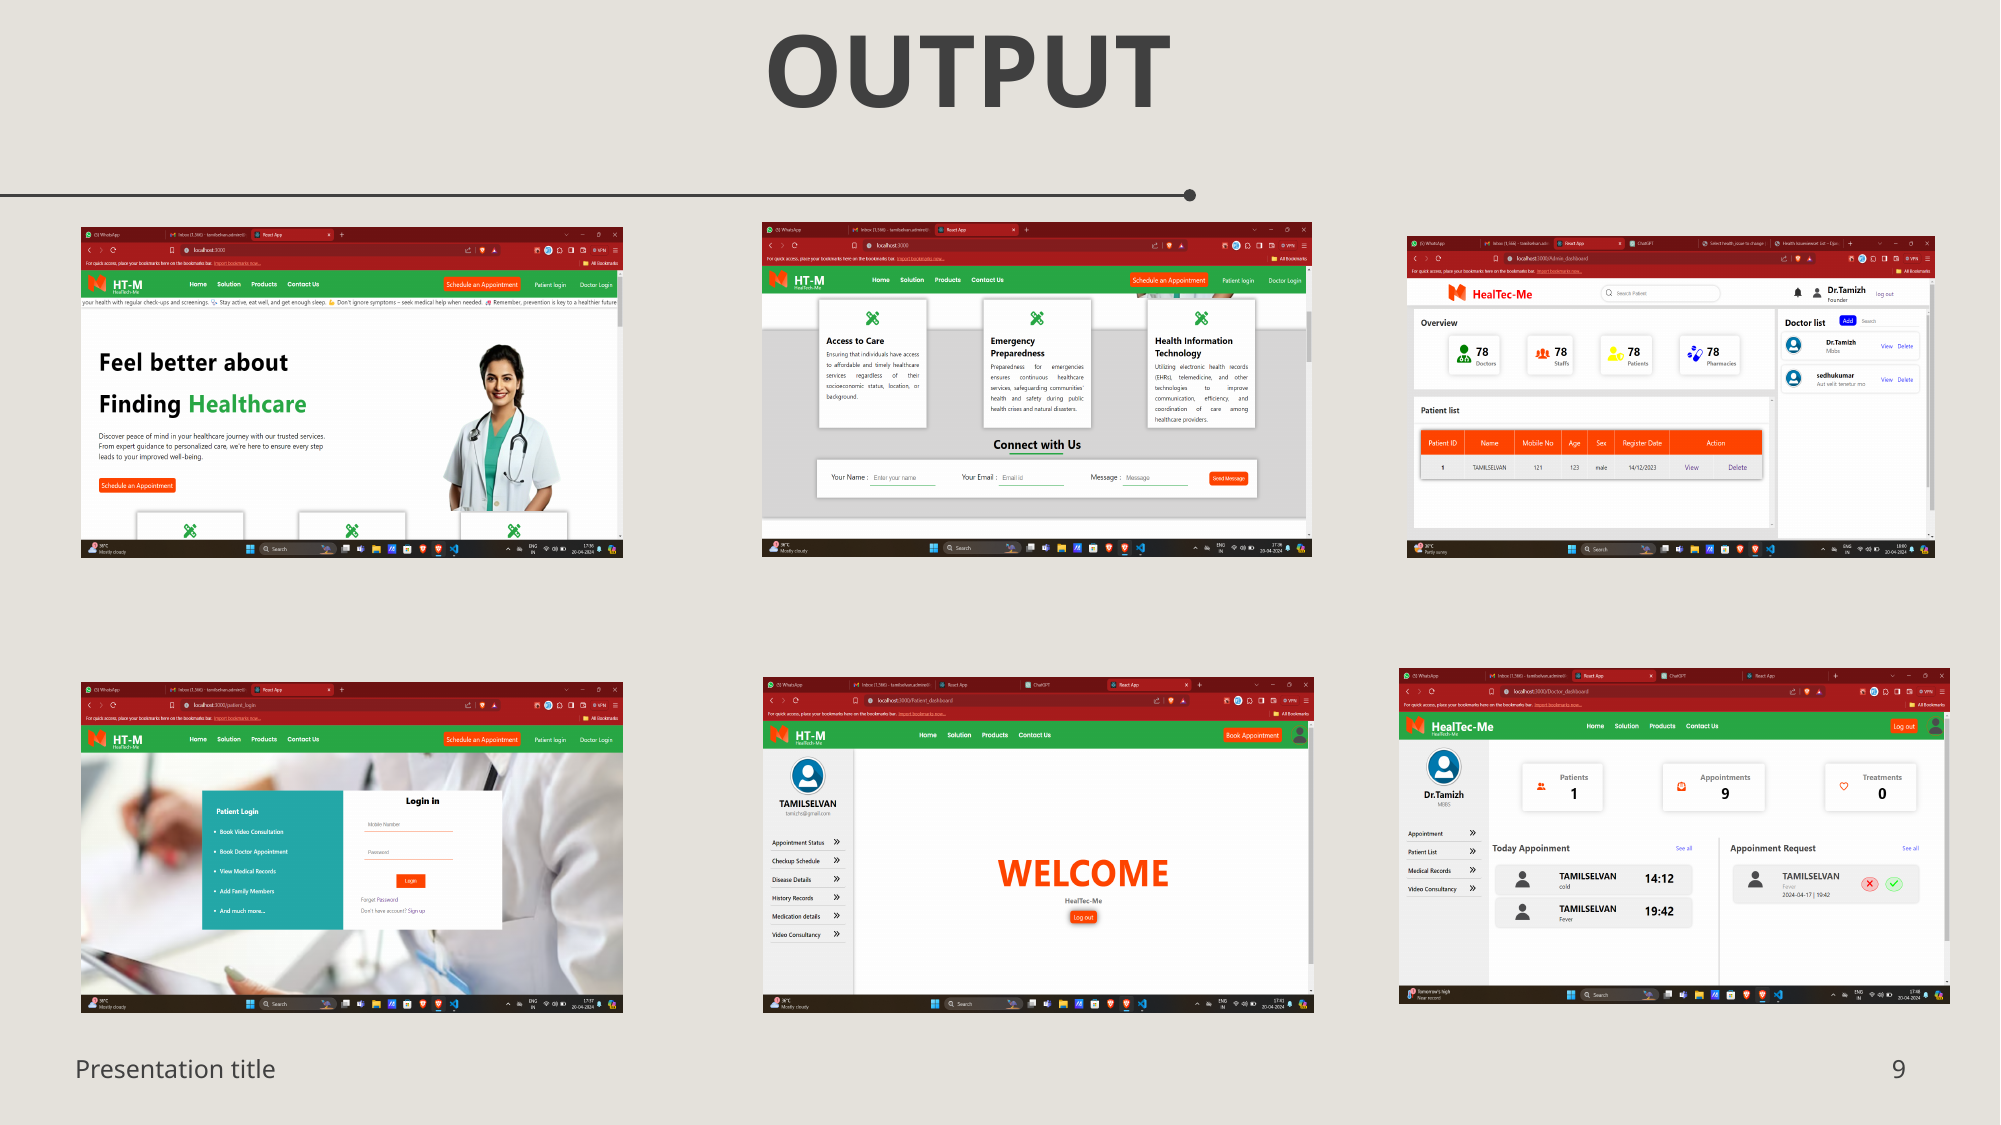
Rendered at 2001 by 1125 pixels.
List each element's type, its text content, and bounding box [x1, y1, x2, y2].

picture [762, 222, 1313, 557]
footer Presentation title [60, 1050, 539, 1091]
picture [81, 682, 623, 1013]
slide_number 9 [1863, 1050, 1935, 1091]
title OUTPUT [0, 0, 1969, 162]
picture [1399, 668, 1950, 1004]
picture [1407, 236, 1935, 558]
picture [81, 227, 623, 558]
picture [763, 677, 1314, 1013]
